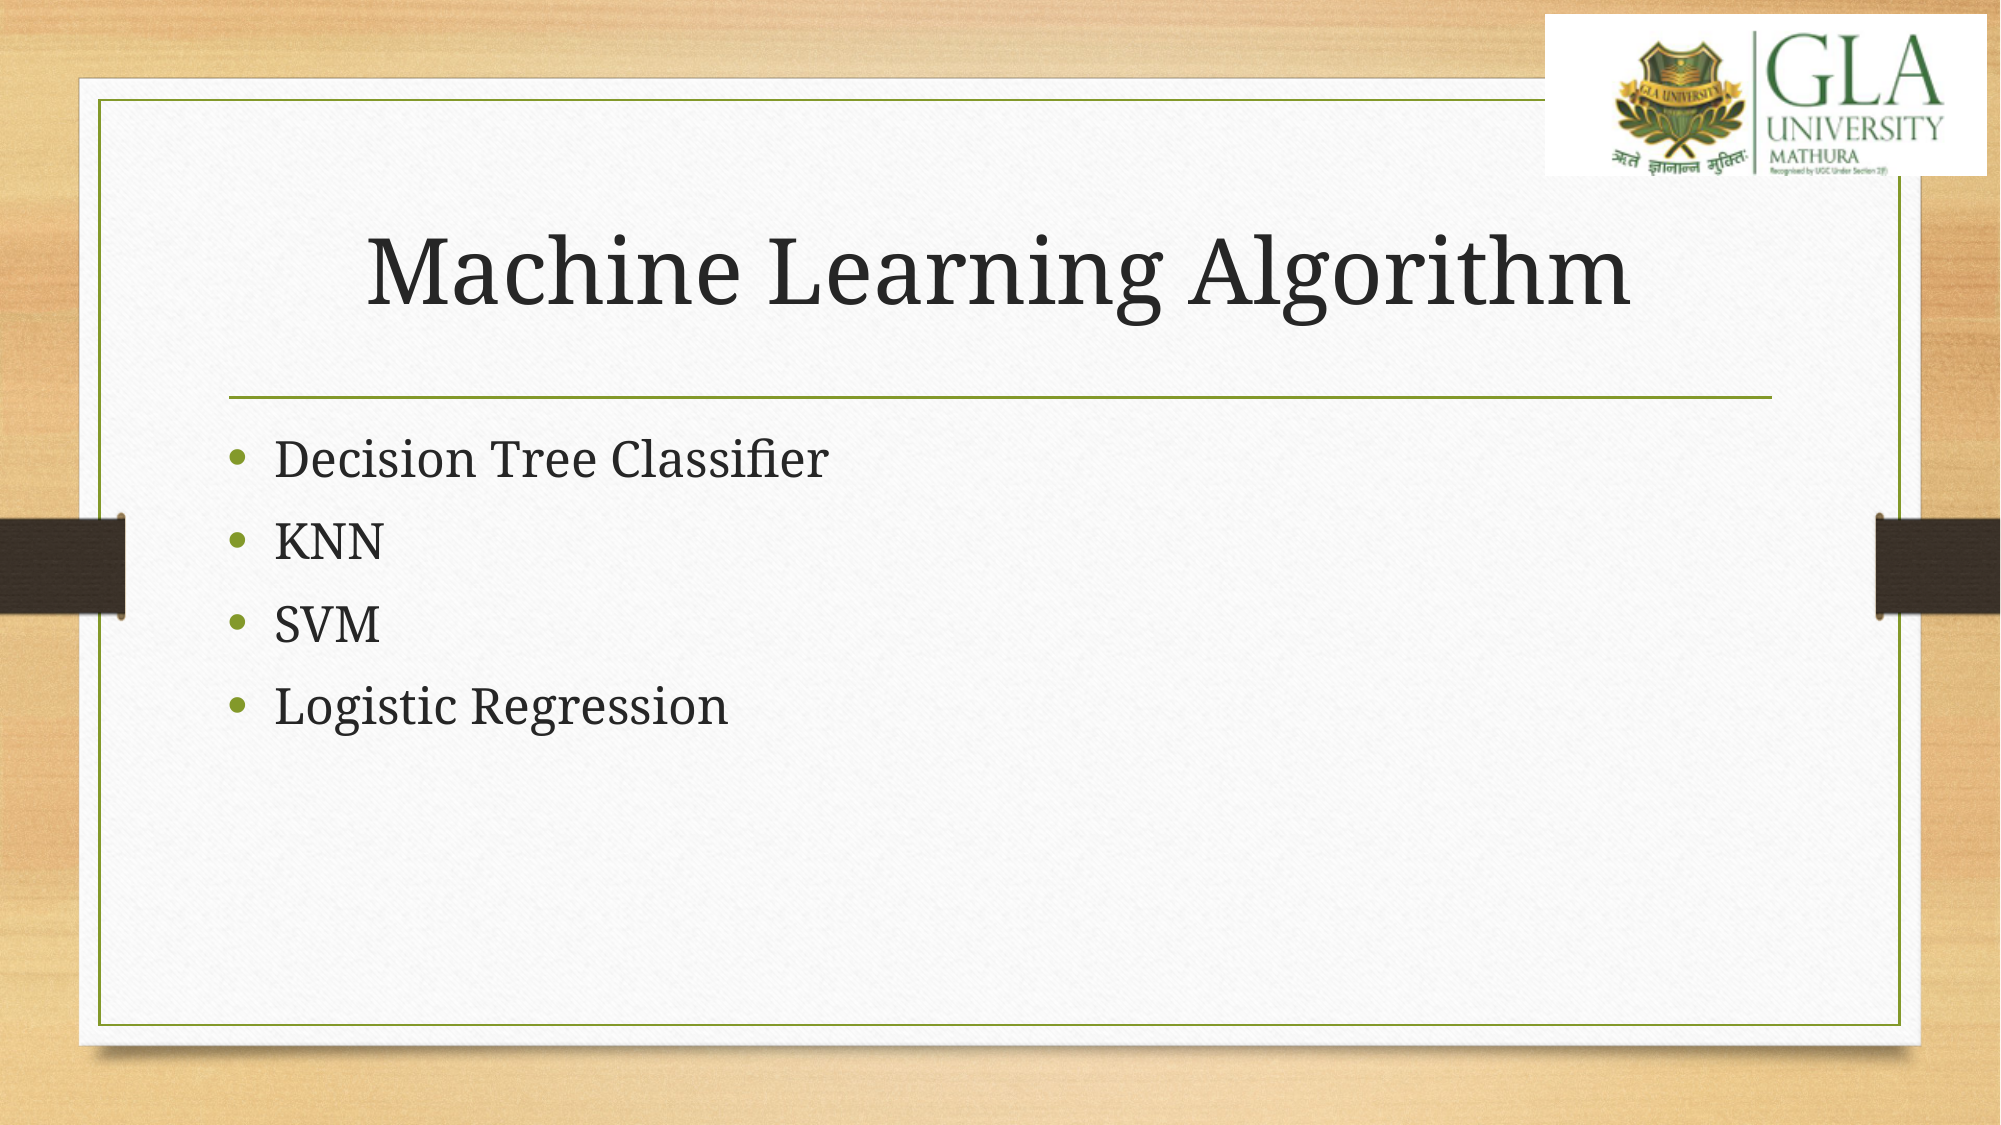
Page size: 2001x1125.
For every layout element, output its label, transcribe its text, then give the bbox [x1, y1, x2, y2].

picture [0, 0, 2001, 1125]
list Decision Tree Classifier KNN SVM Logistic Regression [212, 419, 1788, 964]
title Machine Learning Algorithm [212, 161, 1788, 375]
